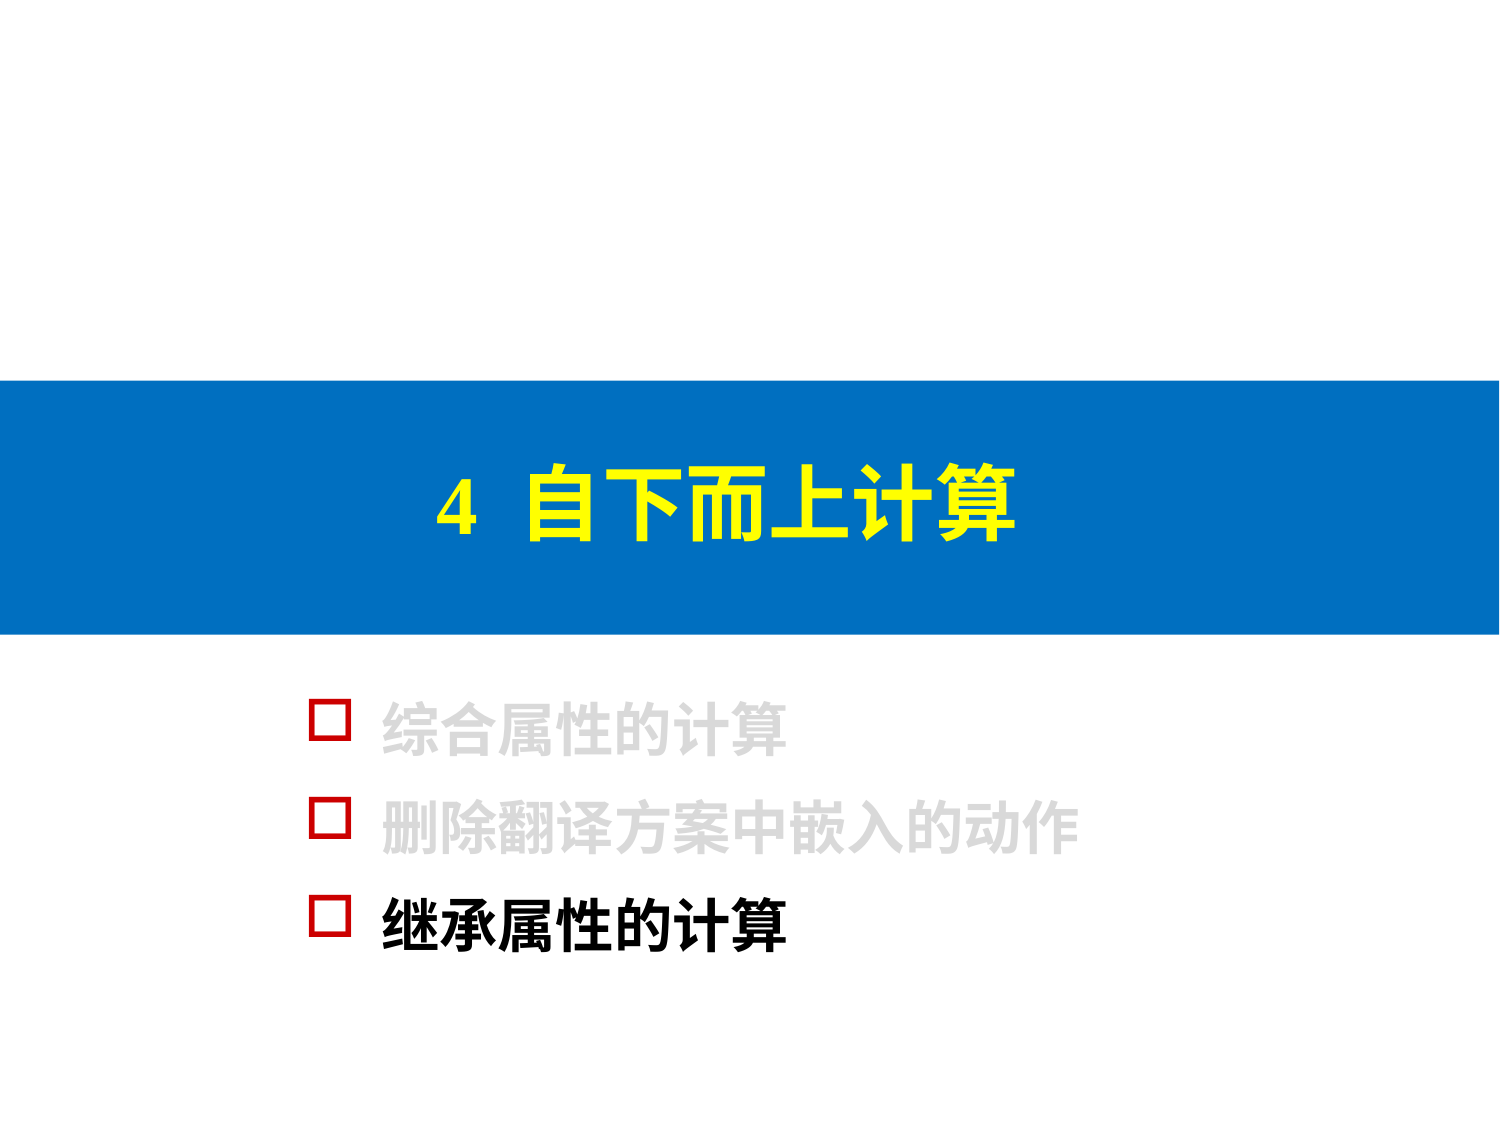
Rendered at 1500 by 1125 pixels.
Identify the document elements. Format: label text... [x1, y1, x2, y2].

text_box [0, 380, 1500, 635]
title 4 自下而上计算 [434, 449, 1066, 640]
text_box 综合属性的计算 删除翻译方案中嵌入的动作 继承属性的计算 [302, 662, 1086, 959]
